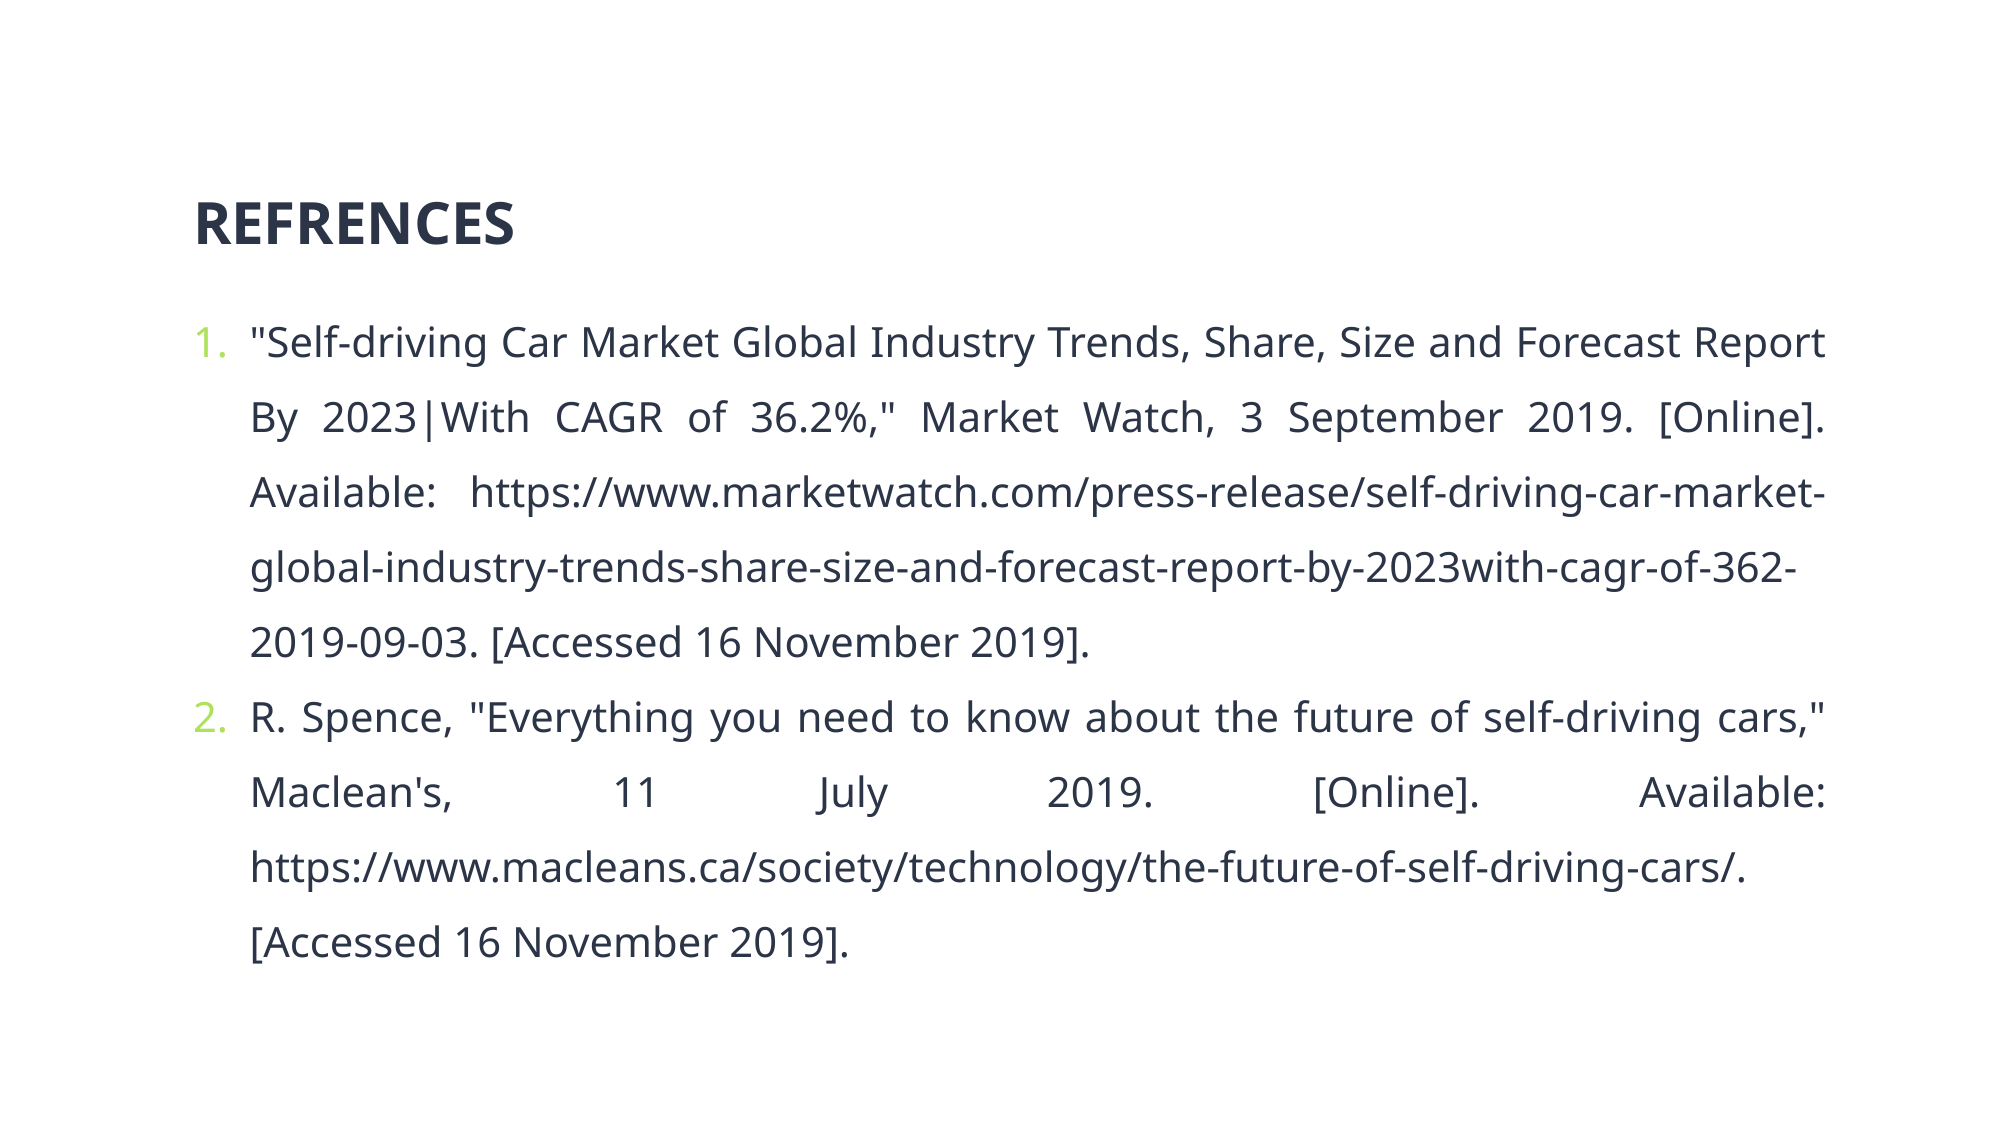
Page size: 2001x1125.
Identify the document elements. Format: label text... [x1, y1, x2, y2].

title REFRENCES [193, 177, 1630, 274]
list "Self-driving Car Market Global Industry Trends, Share, Size and Forecast Report By 2023|With CAGR of 36.2%," Market Watch, 3 September 2019. [Online]. Available: https://www.marketwatch.com/press-release/self-driving-car-market-global-industry-trends-share-size-and-forecast-report-by-2023with-cagr-of-362-2019-09-03. [Accessed 16 November 2019]. R. Spence, "Everything you need to know about the future of self-driving cars," Maclean's, 11 July 2019. [Online]. Available: https://www.macleans.ca/society/technology/the-future-of-self-driving-cars/. [Accessed 16 November 2019]. [193, 290, 1827, 1011]
